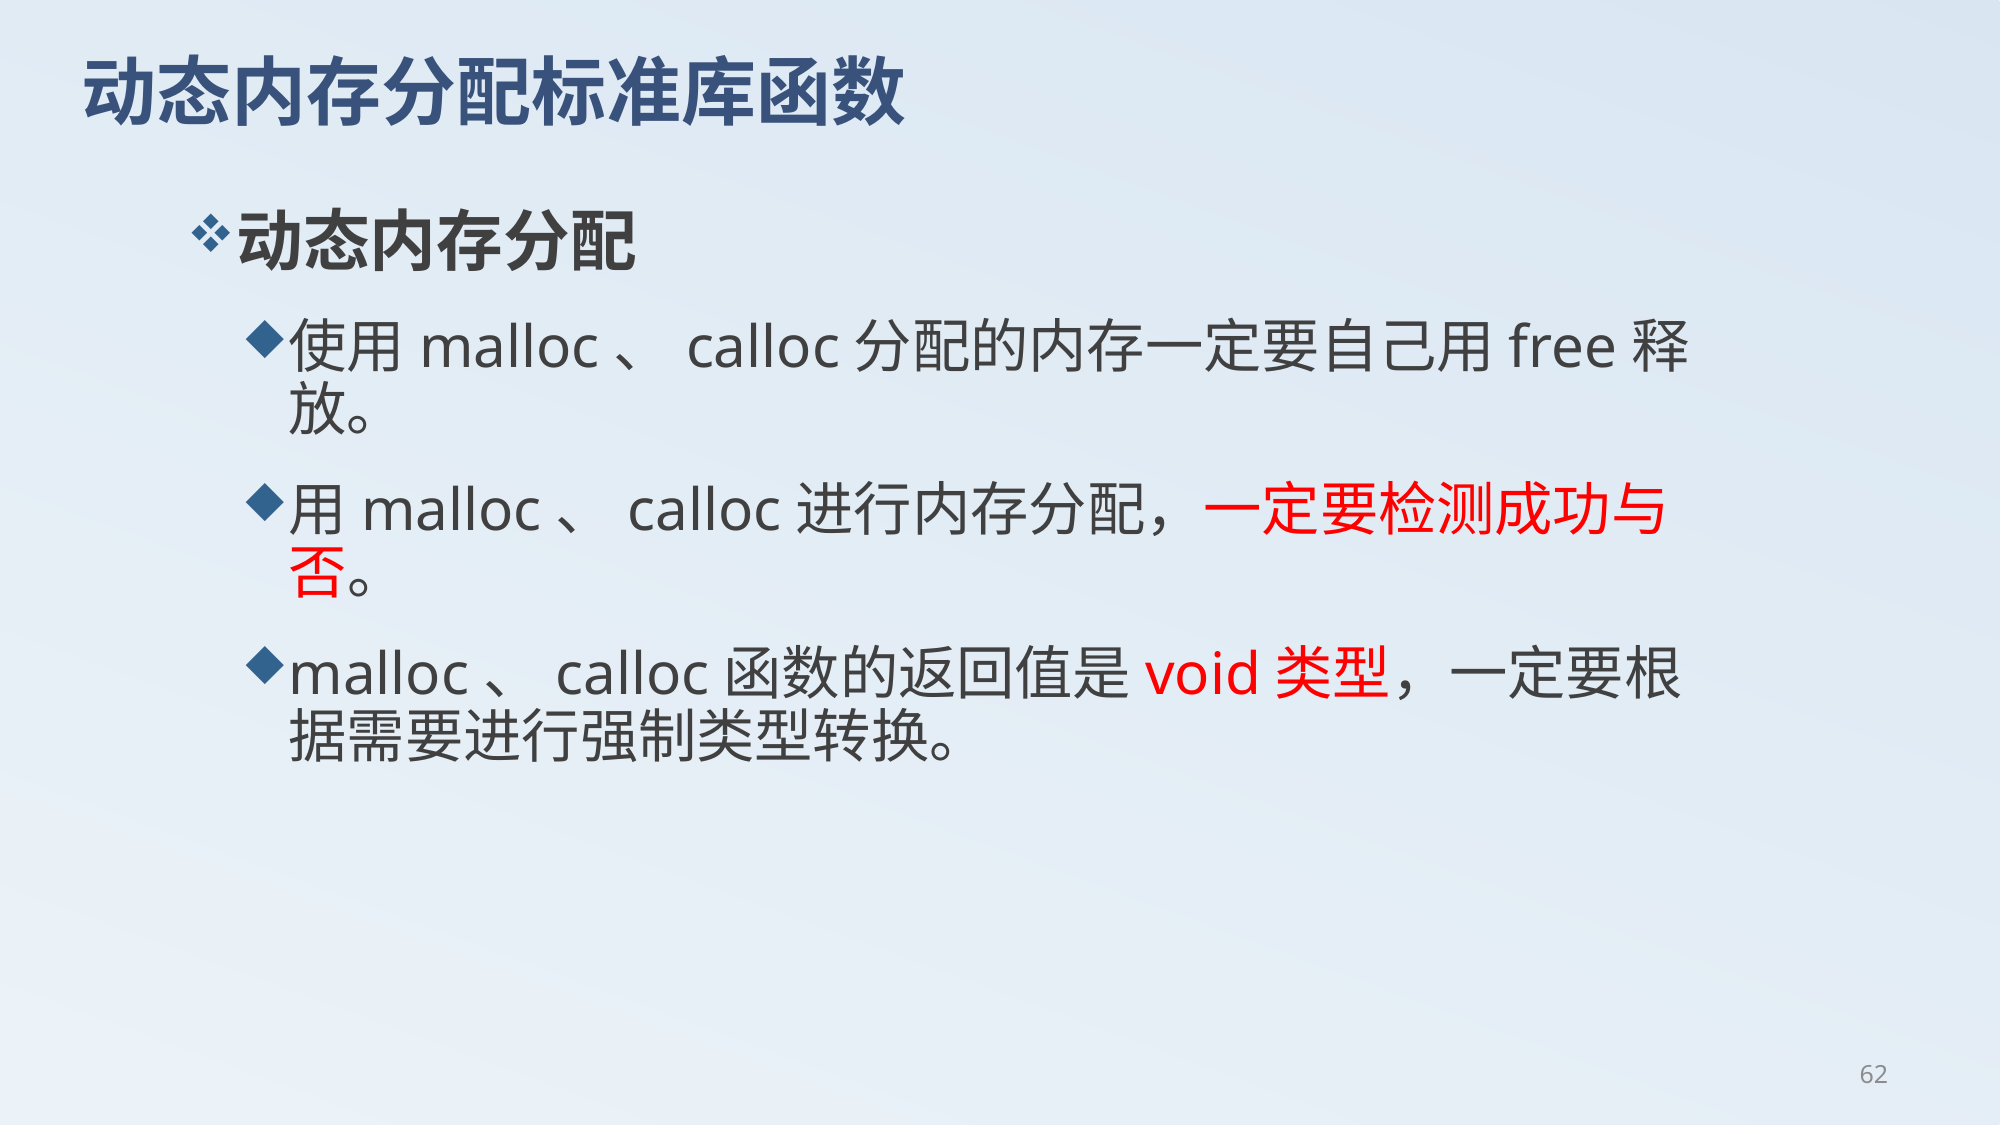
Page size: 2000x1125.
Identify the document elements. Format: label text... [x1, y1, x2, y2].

text_box 动态内存分配 使用malloc、calloc分配的内存一定要自己用free释放。 用malloc、calloc进行内存分配，一定要检测成功与否。 malloc、calloc函数的返回值是void类型，一定要根据需要进行强制类型转换。 [172, 200, 1724, 929]
title 动态内存分配标准库函数 [66, 54, 1867, 197]
